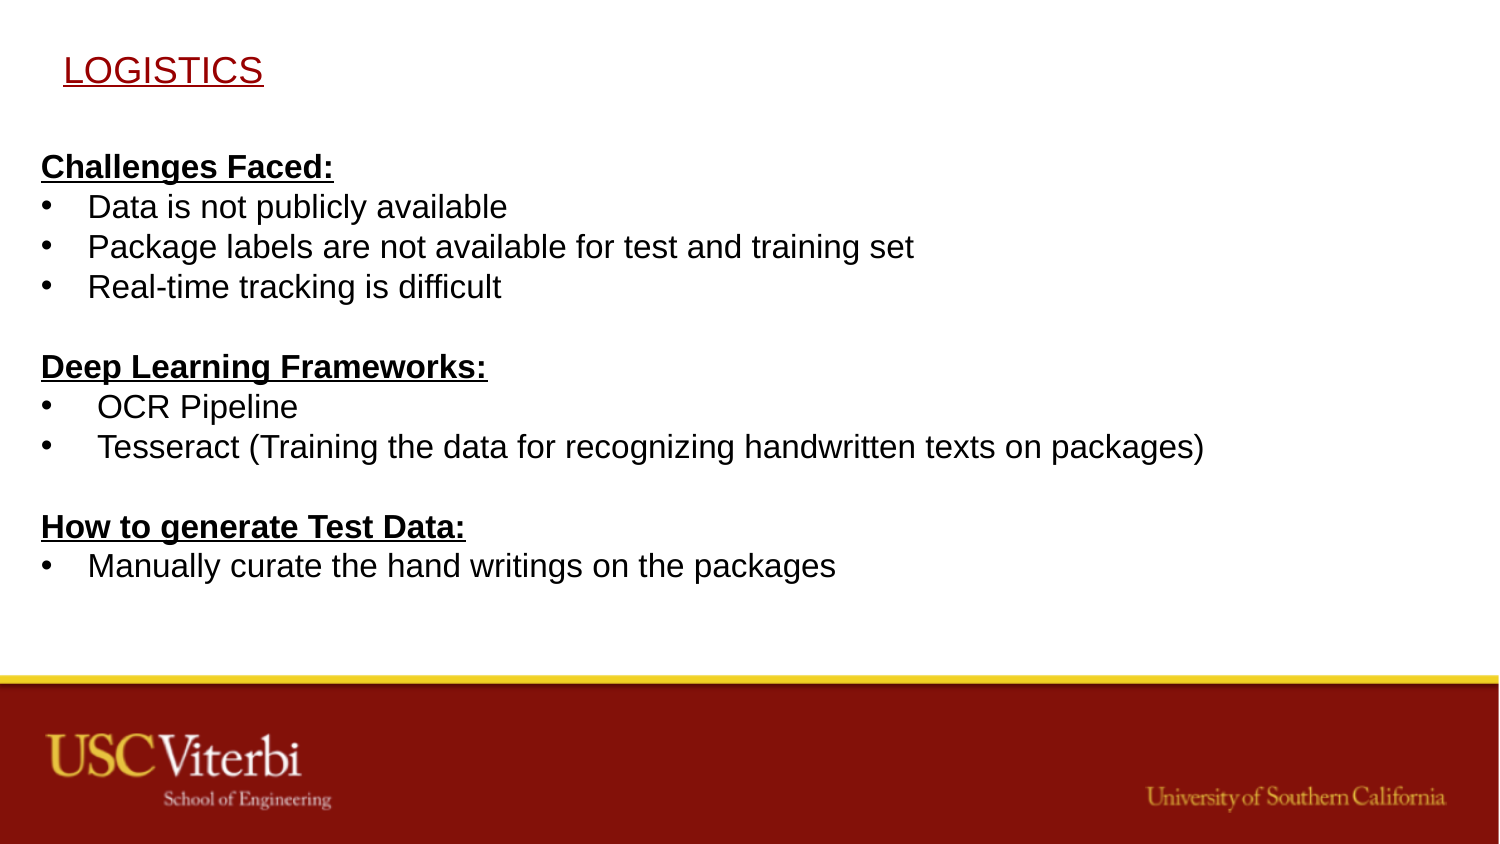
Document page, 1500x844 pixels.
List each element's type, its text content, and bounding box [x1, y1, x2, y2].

text_box LOGISTICS [48, 38, 279, 138]
picture [0, 674, 1500, 844]
text_box Challenges Faced: Data is not publicly available Package labels are not available for test and training set Real-time tracking is difficult Deep Learning Frameworks: OCR Pipeline Tesseract (Training the data for recognizing handwritten texts on packages) How to generate Test Data: Manually curate the hand writings on the packages [26, 138, 1300, 672]
